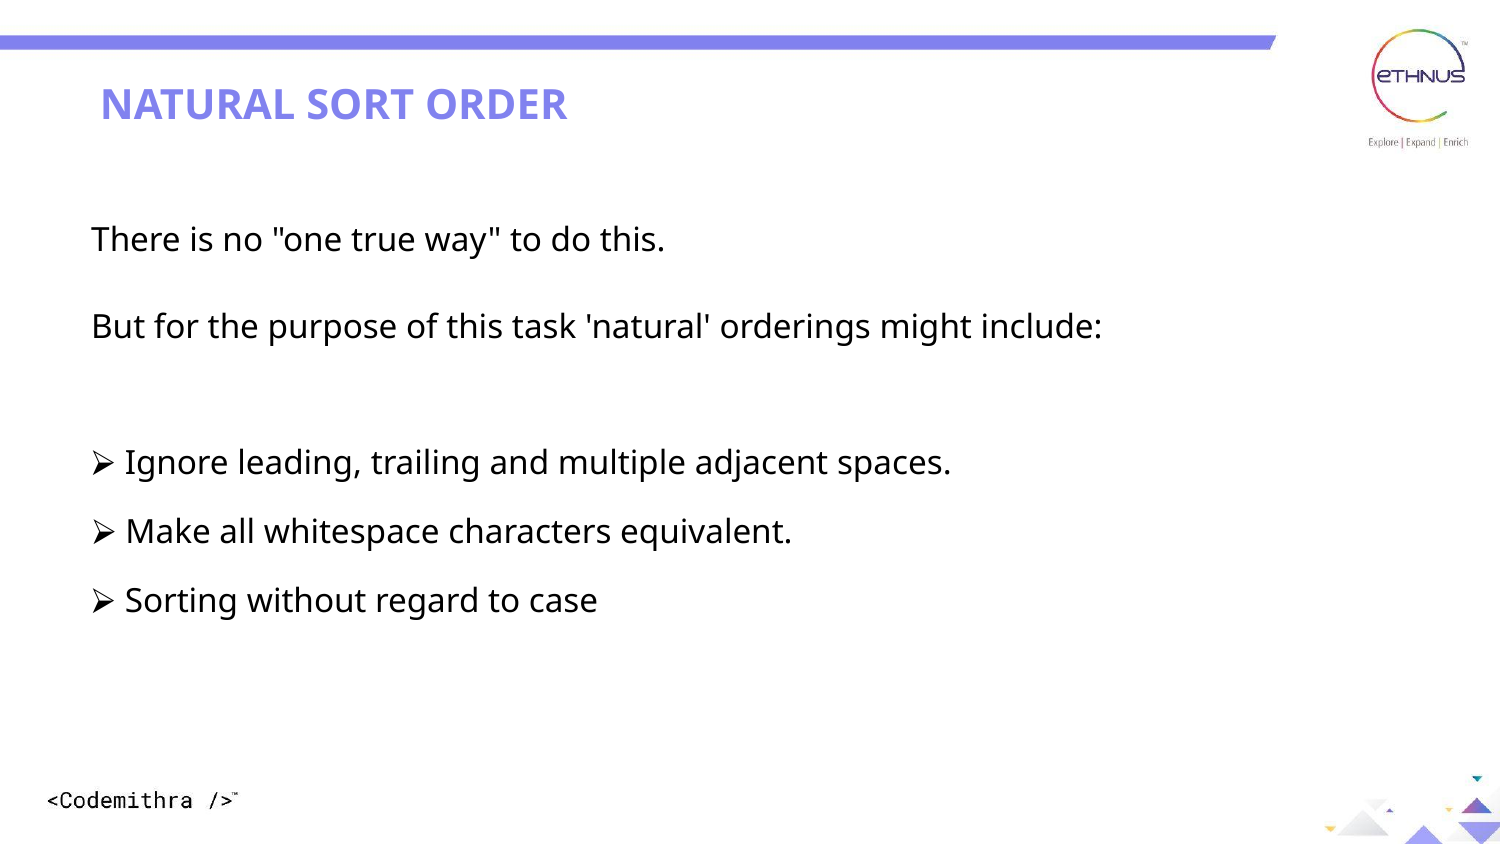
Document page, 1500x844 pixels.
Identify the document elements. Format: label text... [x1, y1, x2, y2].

picture [0, 1, 1500, 844]
text_box There is no "one true way" to do this. [91, 197, 1409, 258]
text_box NATURAL SORT ORDER [84, 63, 680, 143]
text_box Sorting without regard to case [91, 559, 1409, 620]
text_box But for the purpose of this task 'natural' orderings might include: [91, 285, 1409, 346]
text_box Ignore leading, trailing and multiple adjacent spaces. [91, 421, 1409, 482]
text_box Make all whitespace characters equivalent. [91, 490, 1410, 551]
